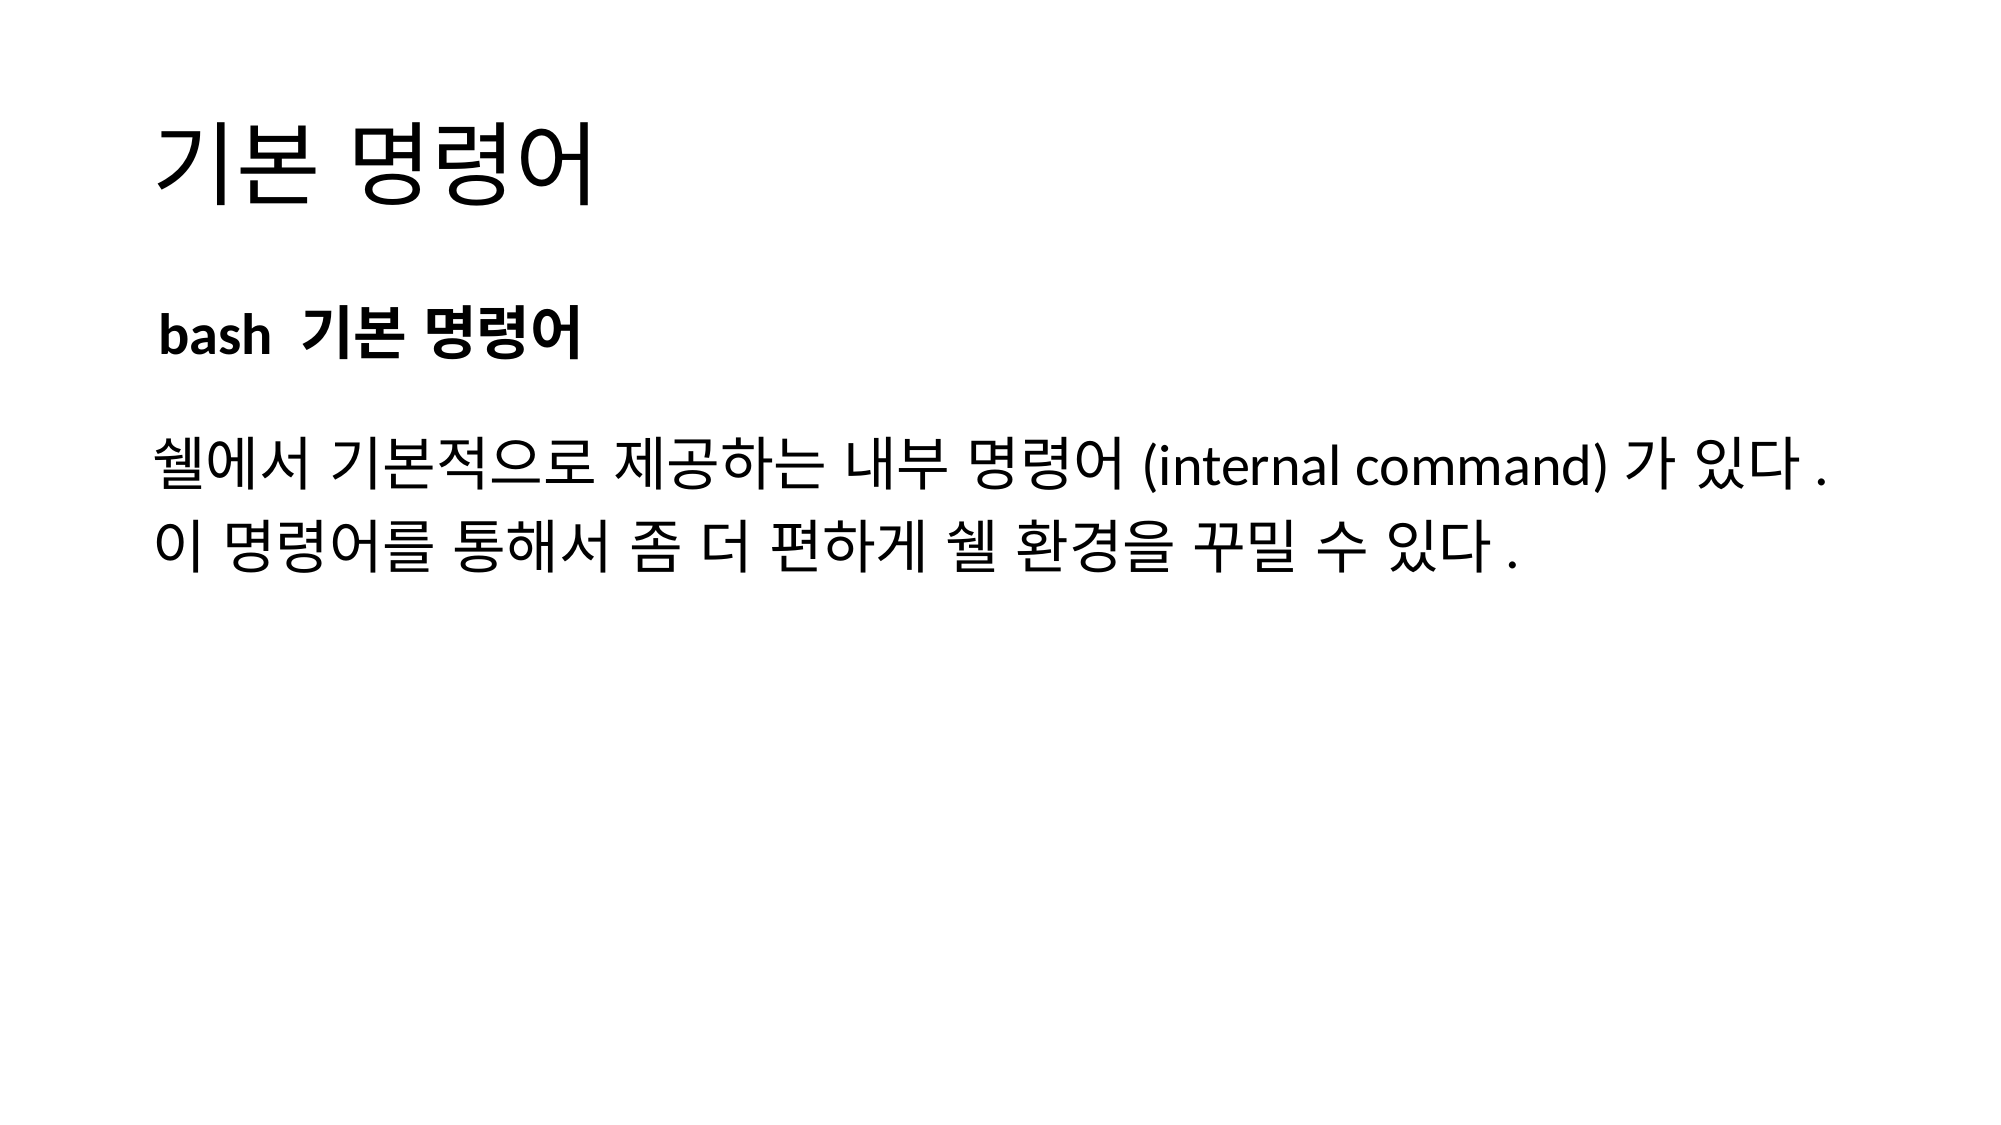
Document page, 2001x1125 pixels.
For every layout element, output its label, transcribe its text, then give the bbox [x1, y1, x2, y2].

list 쉘에서 기본적으로 제공하는 내부 명령어(internal command)가 있다. 이 명령어를 통해서 좀 더 편하게 쉘 환경을 꾸밀 수 있다. [137, 405, 1863, 1014]
text_box bash 기본 명령어 [143, 288, 599, 374]
title 기본 명령어 [137, 59, 1863, 278]
